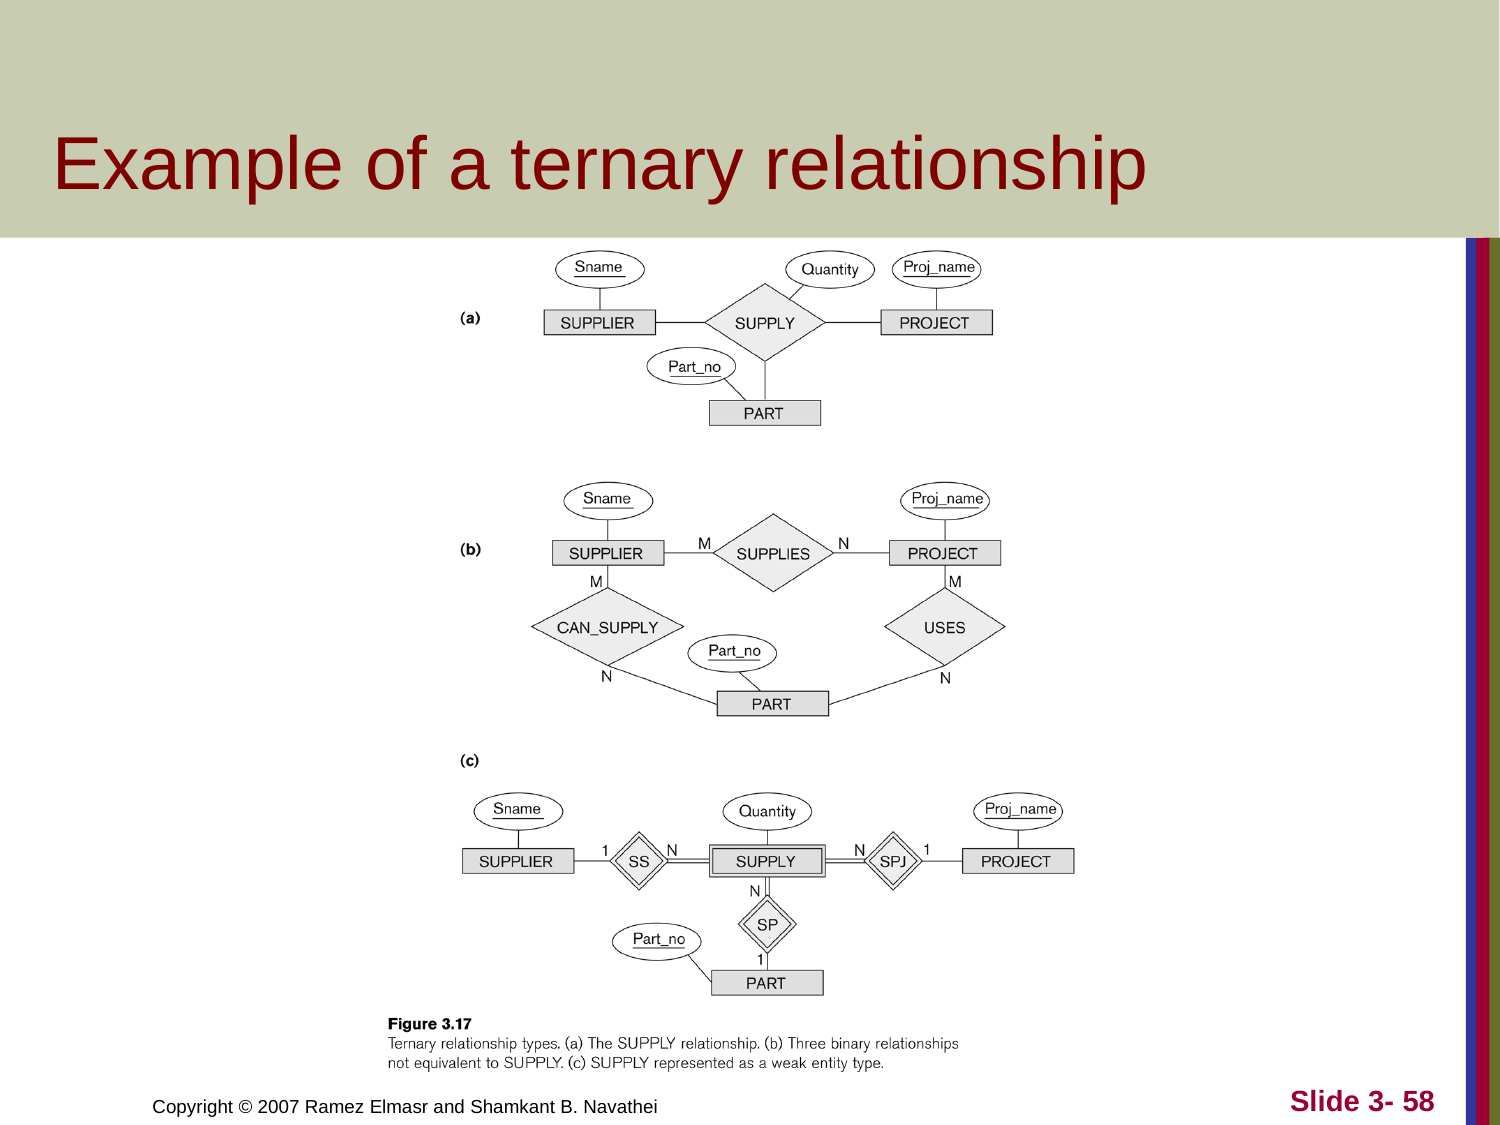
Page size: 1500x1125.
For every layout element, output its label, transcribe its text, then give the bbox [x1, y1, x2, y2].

picture [387, 249, 1077, 1076]
title Example of a ternary relationship [37, 49, 1317, 213]
text_box Slide 3- 58 [1137, 1049, 1450, 1125]
